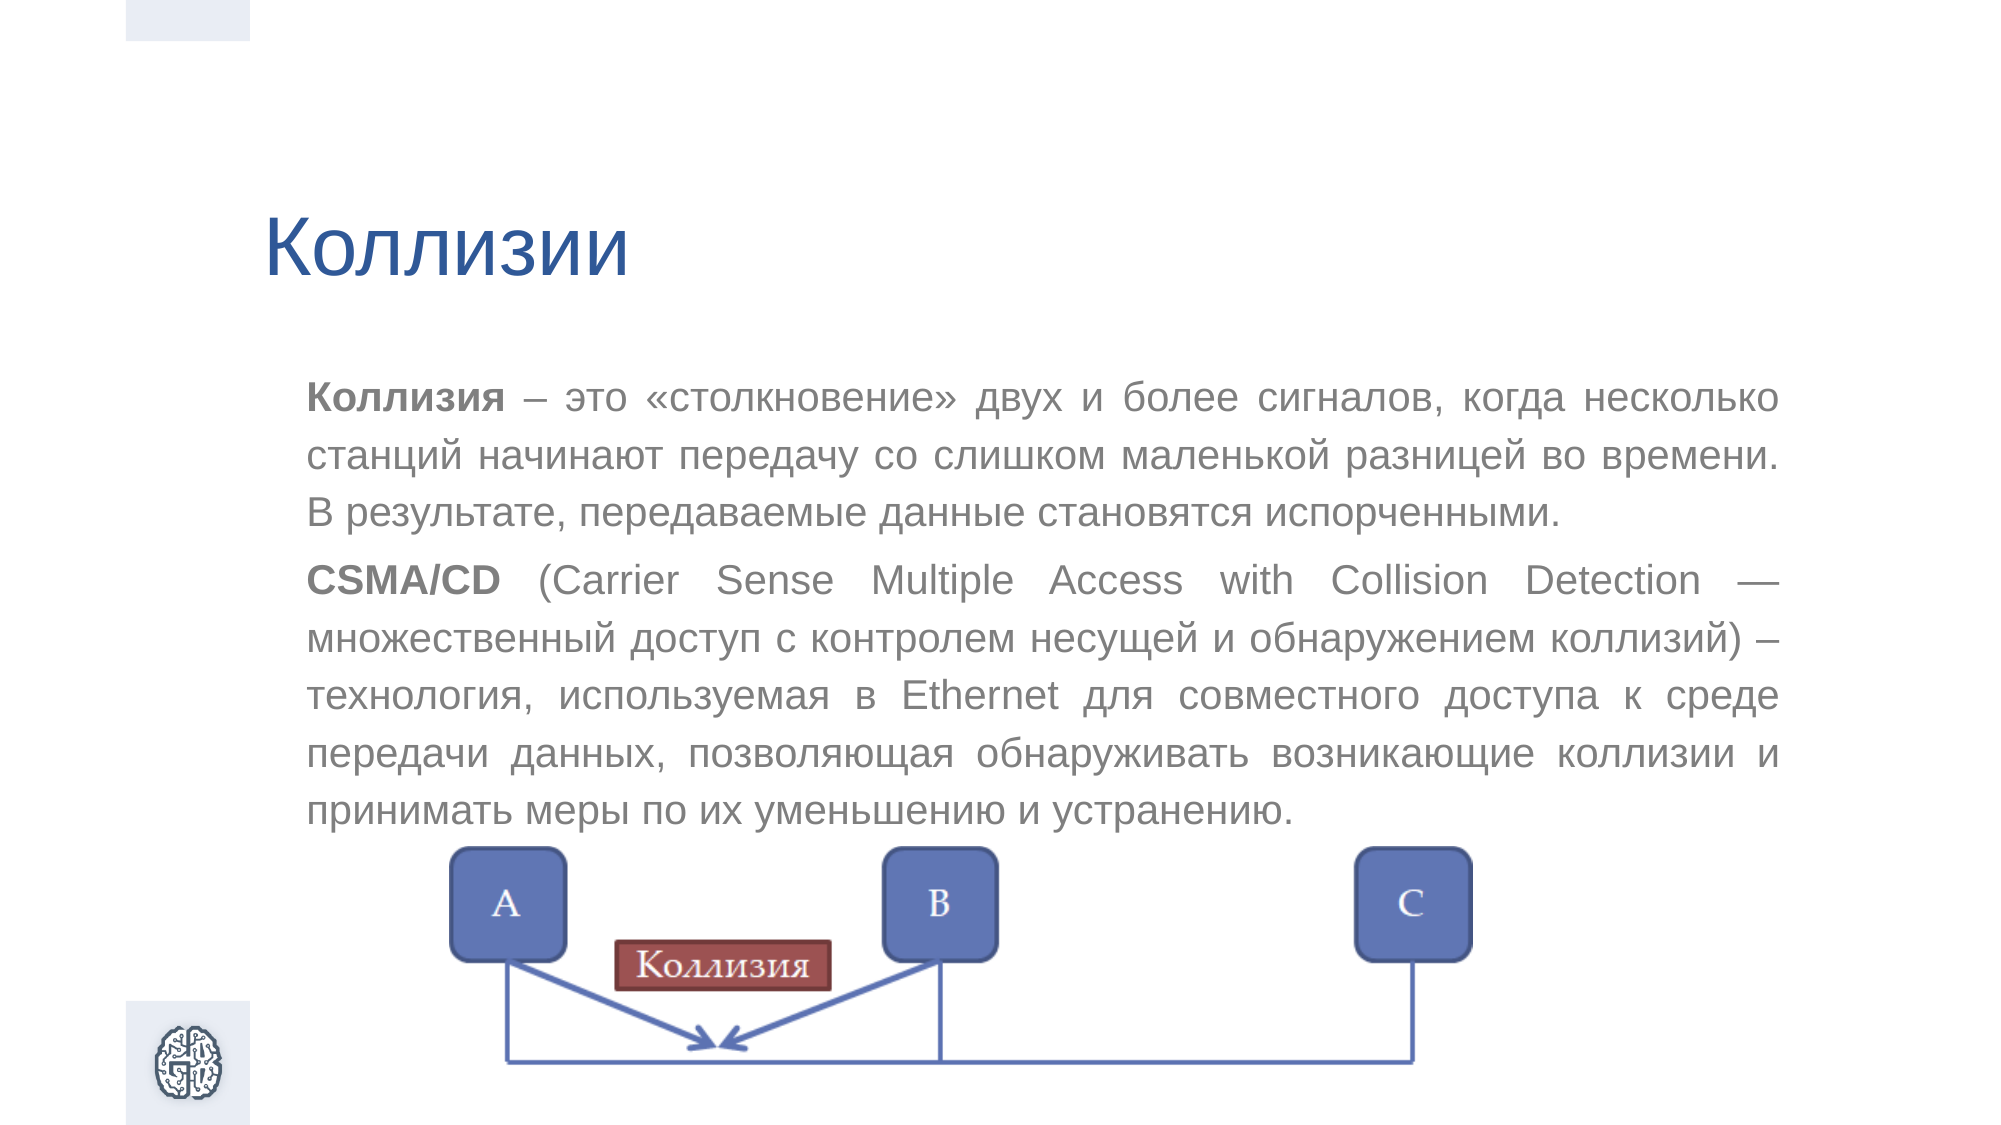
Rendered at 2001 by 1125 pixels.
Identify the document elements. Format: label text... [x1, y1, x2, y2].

list Коллизия – это «столкновение» двух и более сигналов, когда несколько станций начинают передачу со слишком маленькой разницей во времени. В результате, передаваемые данные становятся испорченными. CSMA/CD (Carrier Sense Multiple Access with Collision Detection — множественный доступ с контролем несущей и обнаружением коллизий) – технология, используемая в Ethernet для совместного доступа к среде передачи данных, позволяющая обнаруживать возникающие коллизии и принимать меры по их уменьшению и устранению. [291, 323, 1796, 938]
picture [144, 1016, 232, 1110]
picture [448, 845, 1473, 1076]
title Коллизии [248, 124, 1752, 372]
